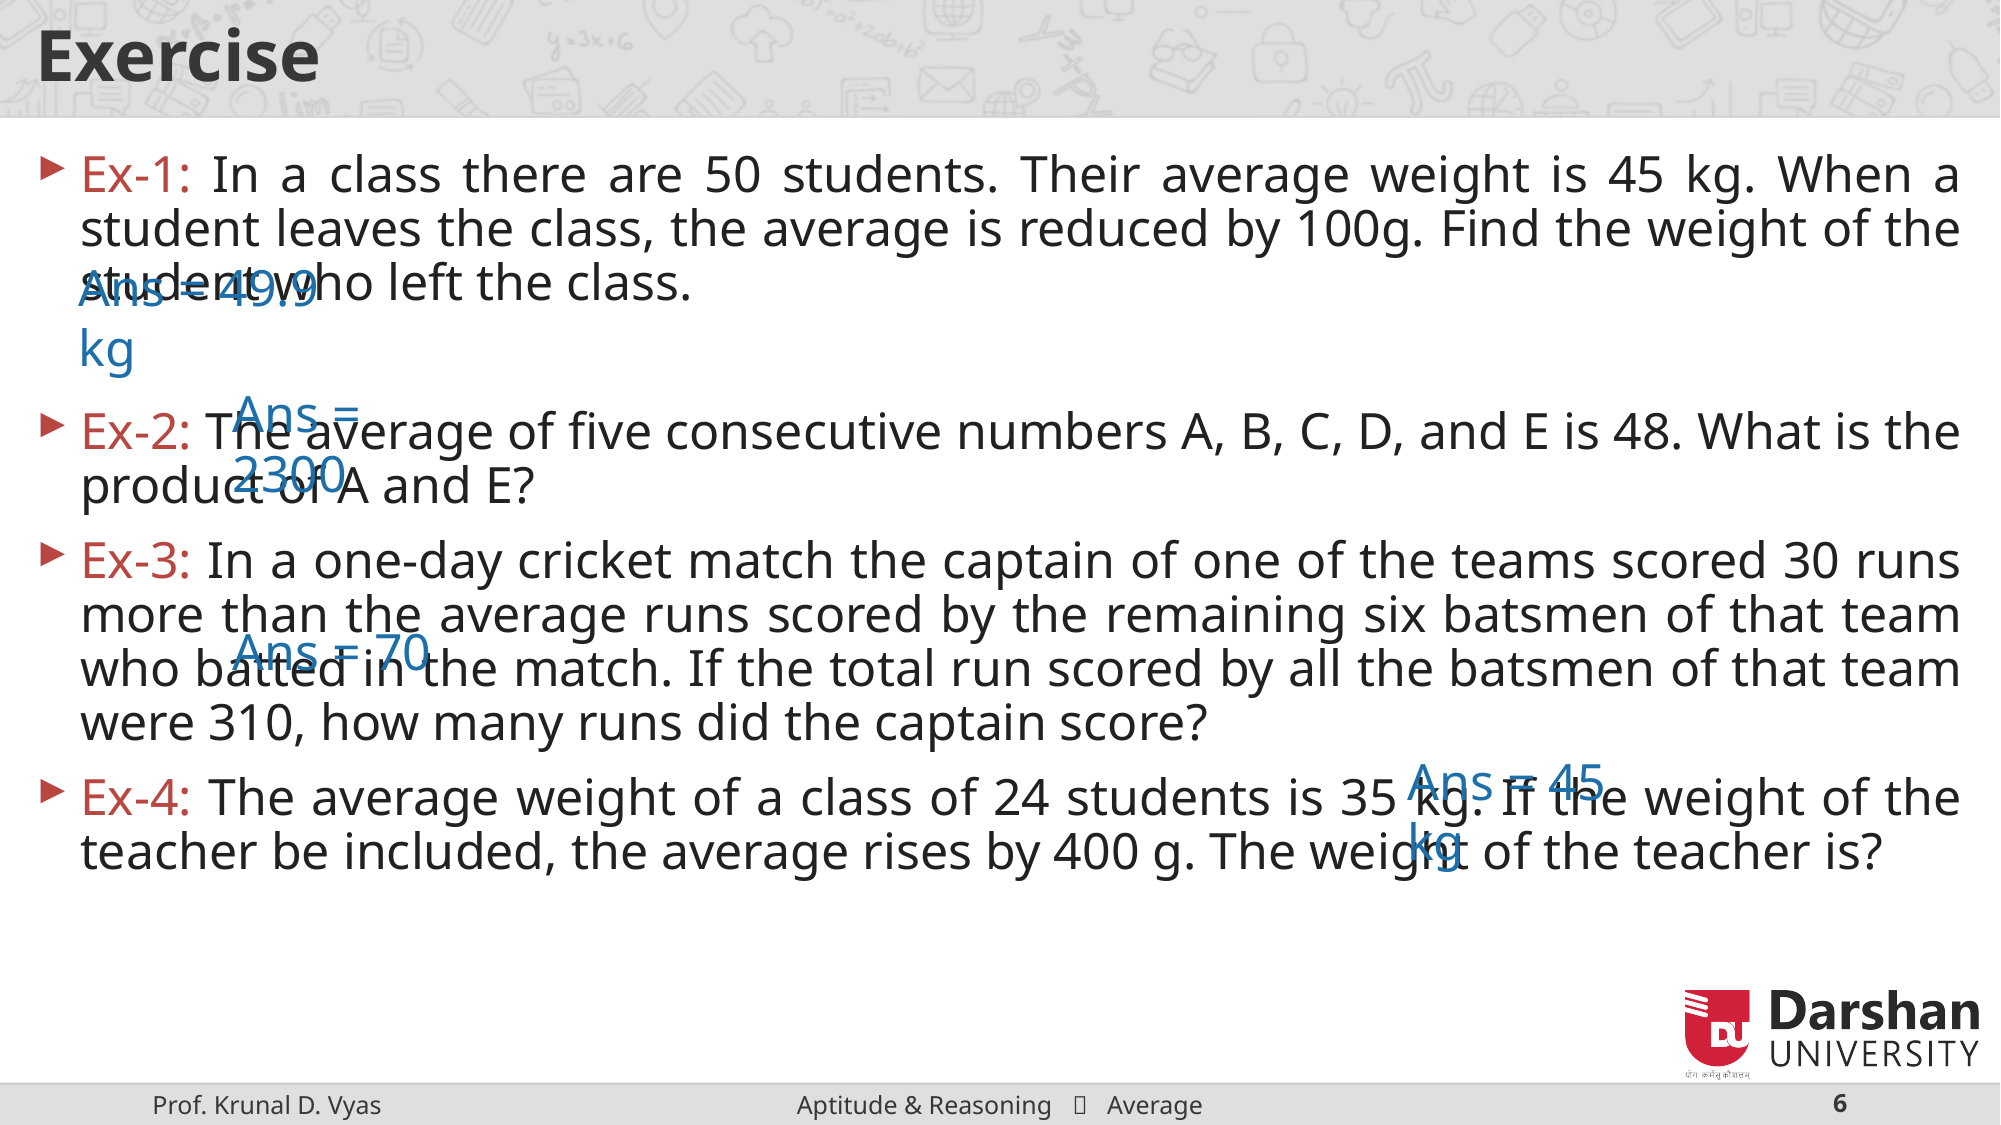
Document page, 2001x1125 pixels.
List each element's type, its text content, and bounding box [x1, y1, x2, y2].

title Exercise [0, 0, 2000, 117]
text_box Ans = 2300 [217, 374, 485, 510]
picture [1685, 990, 1979, 1080]
text_box Ans = 45 kg [1392, 743, 1681, 878]
text_box Ans = 70 [217, 612, 460, 688]
text_box Ans = 49.9 kg [63, 249, 372, 385]
list Ex-1: In a class there are 50 students. Their average weight is 45 kg. When a student leaves the class, the average is reduced by 100g. Find the weight of the student who left the class. Ex-2: The average of five consecutive numbers A, B, C, D, and E is 48. What is the product of A and E? Ex-3: In a one-day cricket match the captain of one of the teams scored 30 runs more than the average runs scored by the remaining six batsmen of that team who batted in the match. If the total run scored by all the batsmen of that team were 310, how many runs did the captain score? Ex-4: The average weight of a class of 24 students is 35 kg. If the weight of the teacher be included, the average rises by 400 g. The weight of the teacher is? [21, 141, 1979, 838]
